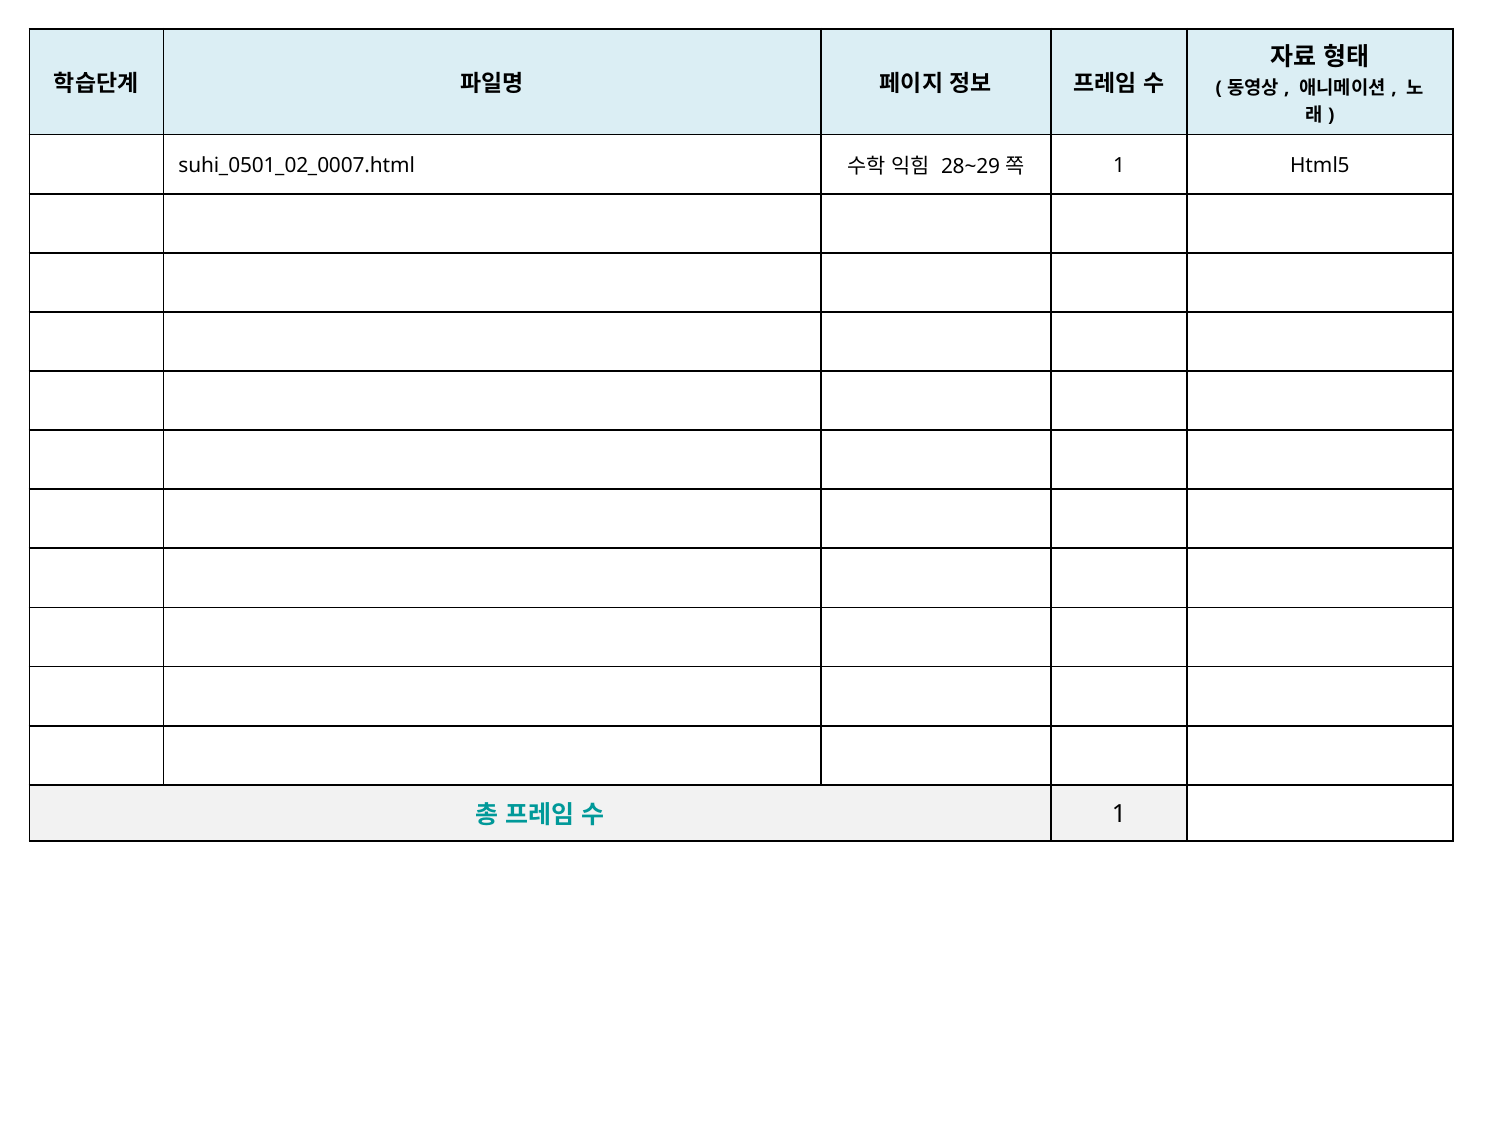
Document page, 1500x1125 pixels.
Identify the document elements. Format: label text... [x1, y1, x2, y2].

table_cell [1188, 431, 1452, 488]
table_cell [1052, 549, 1186, 607]
table_header 자료 형태 (동영상, 애니메이션, 노래) [1188, 30, 1452, 134]
table_cell [1052, 727, 1186, 784]
table_cell [164, 313, 820, 370]
table_cell Html5 [1188, 135, 1452, 193]
table_cell [1188, 608, 1452, 666]
table_cell suhi_0501_02_0007.html [164, 135, 820, 193]
table_cell [1188, 195, 1452, 252]
table_cell 1 [1052, 786, 1186, 840]
table_cell [164, 254, 820, 311]
table_cell [1052, 254, 1186, 311]
table_cell [1188, 372, 1452, 429]
table_cell [164, 549, 820, 607]
table_cell [822, 490, 1050, 547]
table_cell [30, 727, 163, 784]
table_cell 총 프레임 수 [30, 786, 1050, 840]
table_cell [30, 254, 163, 311]
table_cell [822, 254, 1050, 311]
table_cell [1052, 608, 1186, 666]
table_cell [164, 195, 820, 252]
table_cell [822, 608, 1050, 666]
table_header 파일명 [164, 30, 820, 134]
table_cell [164, 372, 820, 429]
table_cell [1188, 727, 1452, 784]
table_cell [822, 667, 1050, 725]
table_header 학습단계 [30, 30, 163, 134]
table_cell [822, 727, 1050, 784]
table_cell [30, 195, 163, 252]
table_cell [164, 667, 820, 725]
table_cell [30, 135, 163, 193]
table_cell [1052, 431, 1186, 488]
table_cell [1188, 313, 1452, 370]
table_cell [1188, 549, 1452, 607]
table_cell [30, 313, 163, 370]
table_cell [30, 608, 163, 666]
table_header 프레임 수 [1052, 30, 1186, 134]
table_cell [1188, 786, 1452, 840]
table_cell [822, 195, 1050, 252]
table_cell [822, 372, 1050, 429]
table_cell [1052, 372, 1186, 429]
table_cell [822, 431, 1050, 488]
table_cell [822, 313, 1050, 370]
table_cell [30, 372, 163, 429]
table_cell [30, 667, 163, 725]
table_cell [30, 549, 163, 607]
table_cell [1052, 313, 1186, 370]
table_cell [164, 608, 820, 666]
table_cell [1052, 667, 1186, 725]
table_cell 1 [1052, 135, 1186, 193]
table_cell [164, 490, 820, 547]
table_cell [30, 431, 163, 488]
table_header 페이지 정보 [822, 30, 1050, 134]
table_cell [1052, 490, 1186, 547]
table_cell [1188, 490, 1452, 547]
table_cell [164, 727, 820, 784]
table_cell [1052, 195, 1186, 252]
table_cell [822, 549, 1050, 607]
table_cell 수학 익힘 28~29쪽 [822, 135, 1050, 193]
table_cell [164, 431, 820, 488]
table_cell [1188, 667, 1452, 725]
table_cell [30, 490, 163, 547]
table_cell [1188, 254, 1452, 311]
